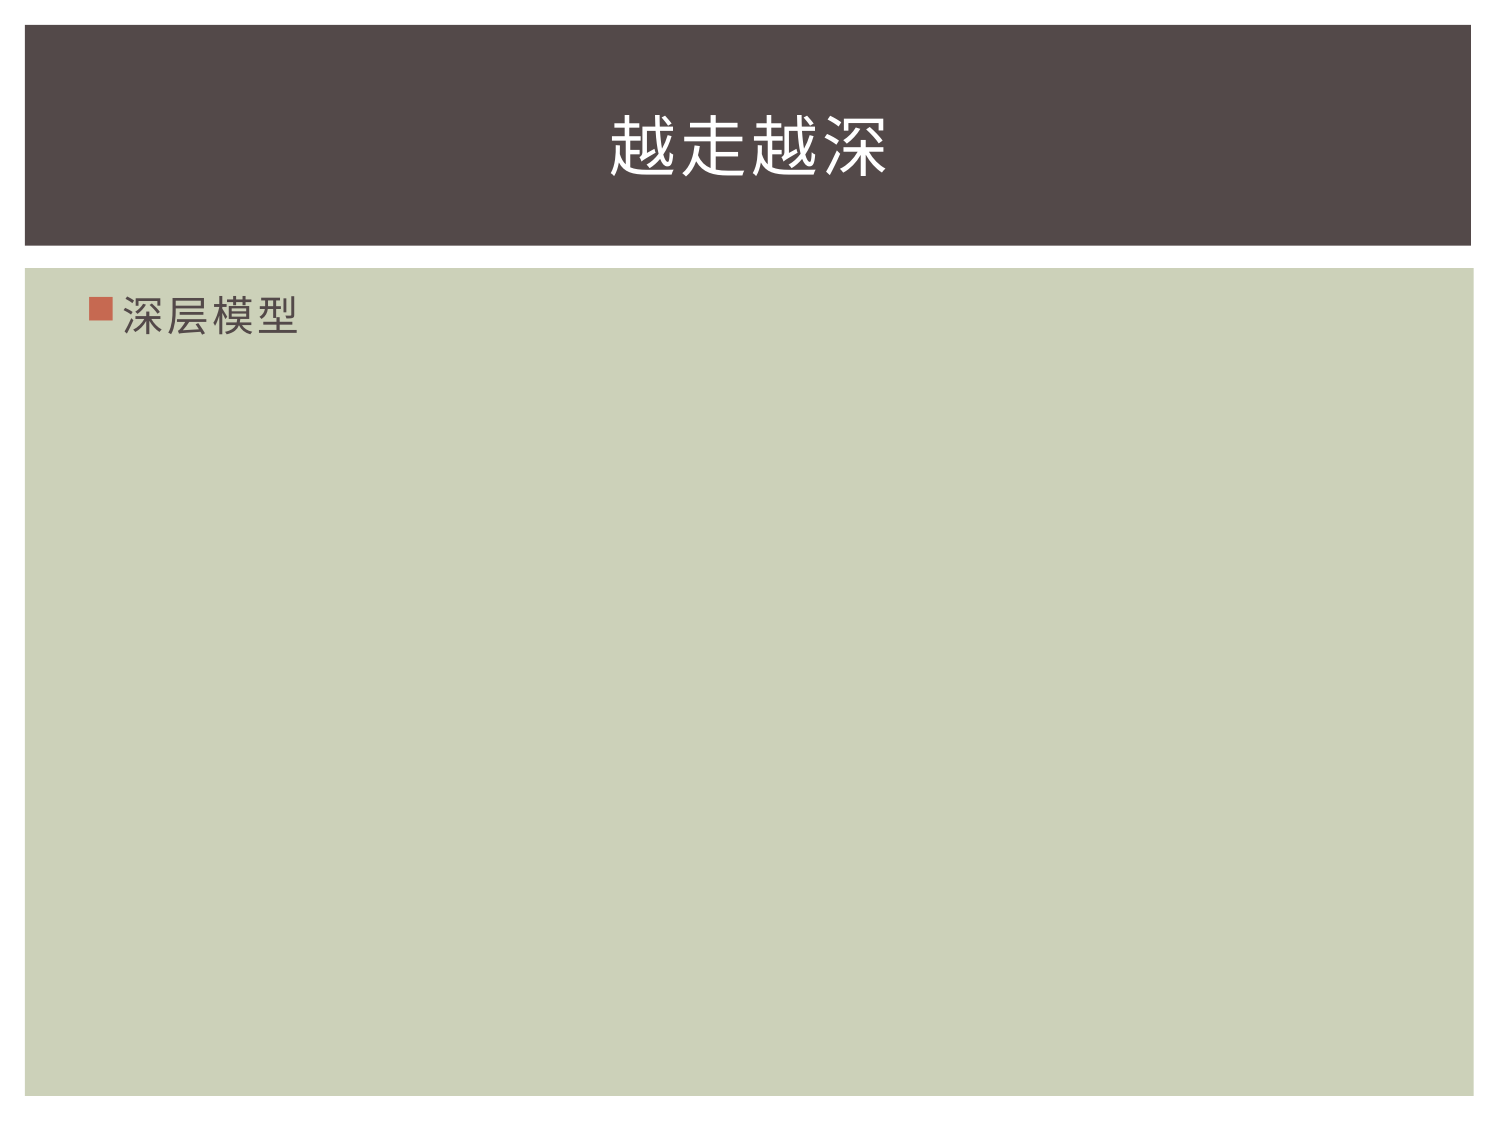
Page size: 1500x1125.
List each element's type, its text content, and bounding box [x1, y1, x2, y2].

title 越走越深 [62, 58, 1438, 232]
list 深层模型 [62, 281, 1442, 1005]
